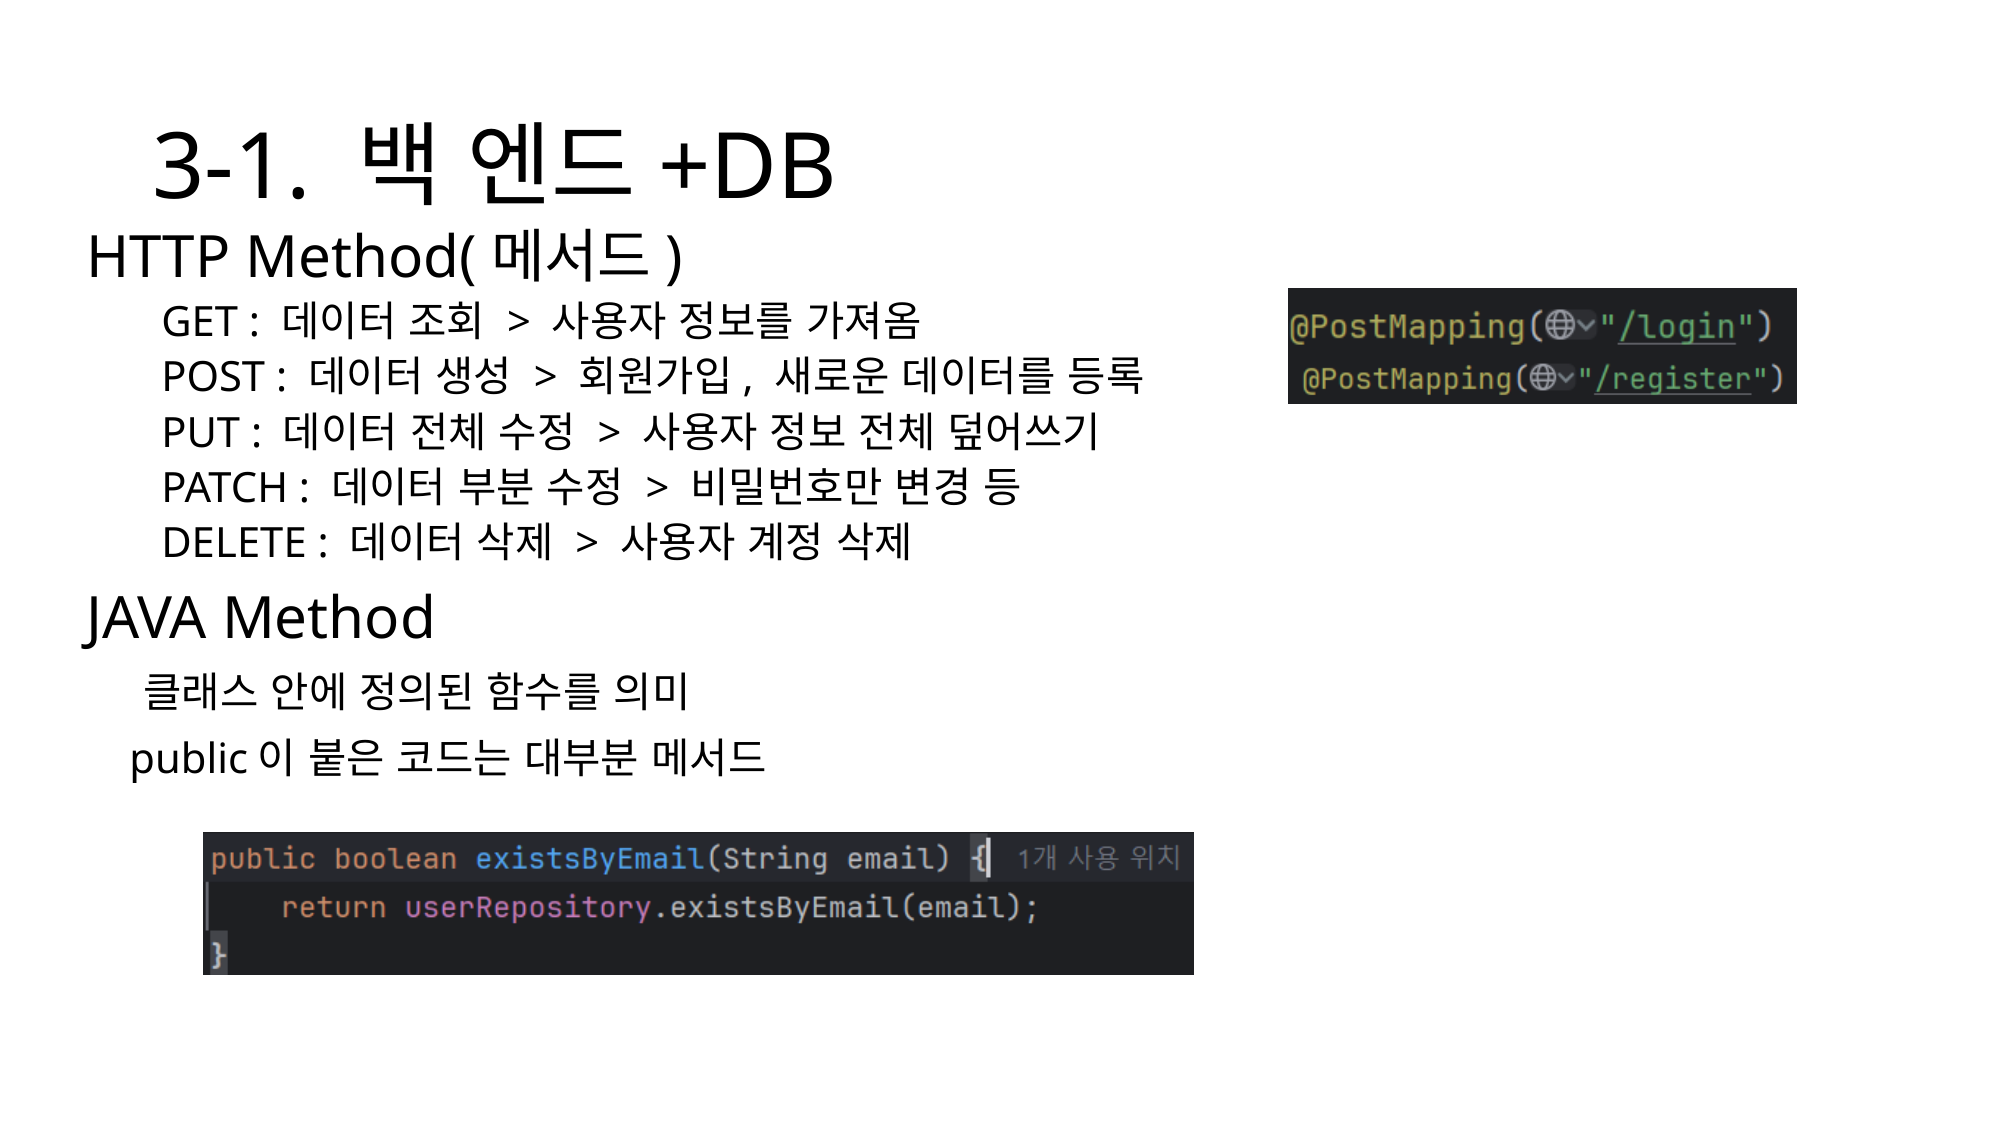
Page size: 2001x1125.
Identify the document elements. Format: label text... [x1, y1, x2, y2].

title 3-1. 백 엔드+DB [137, 59, 1863, 278]
picture [203, 832, 1194, 975]
list HTTP Method(메서드) GET : 데이터 조회 > 사용자 정보를 가져옴 POST : 데이터 생성 > 회원가입, 새로운 데이터를 등록 PUT : 데이터 전체 수정 > 사용자 정보 전체 덮어쓰기 PATCH : 데이터 부분 수정 > 비밀번호만 변경 등 DELETE : 데이터 삭제 > 사용자 계정 삭제 JAVA Method 클래스 안에 정의된 함수를 의미 public이 붙은 코드는 대부분 메서드 [71, 219, 1797, 934]
picture [1288, 288, 1797, 404]
